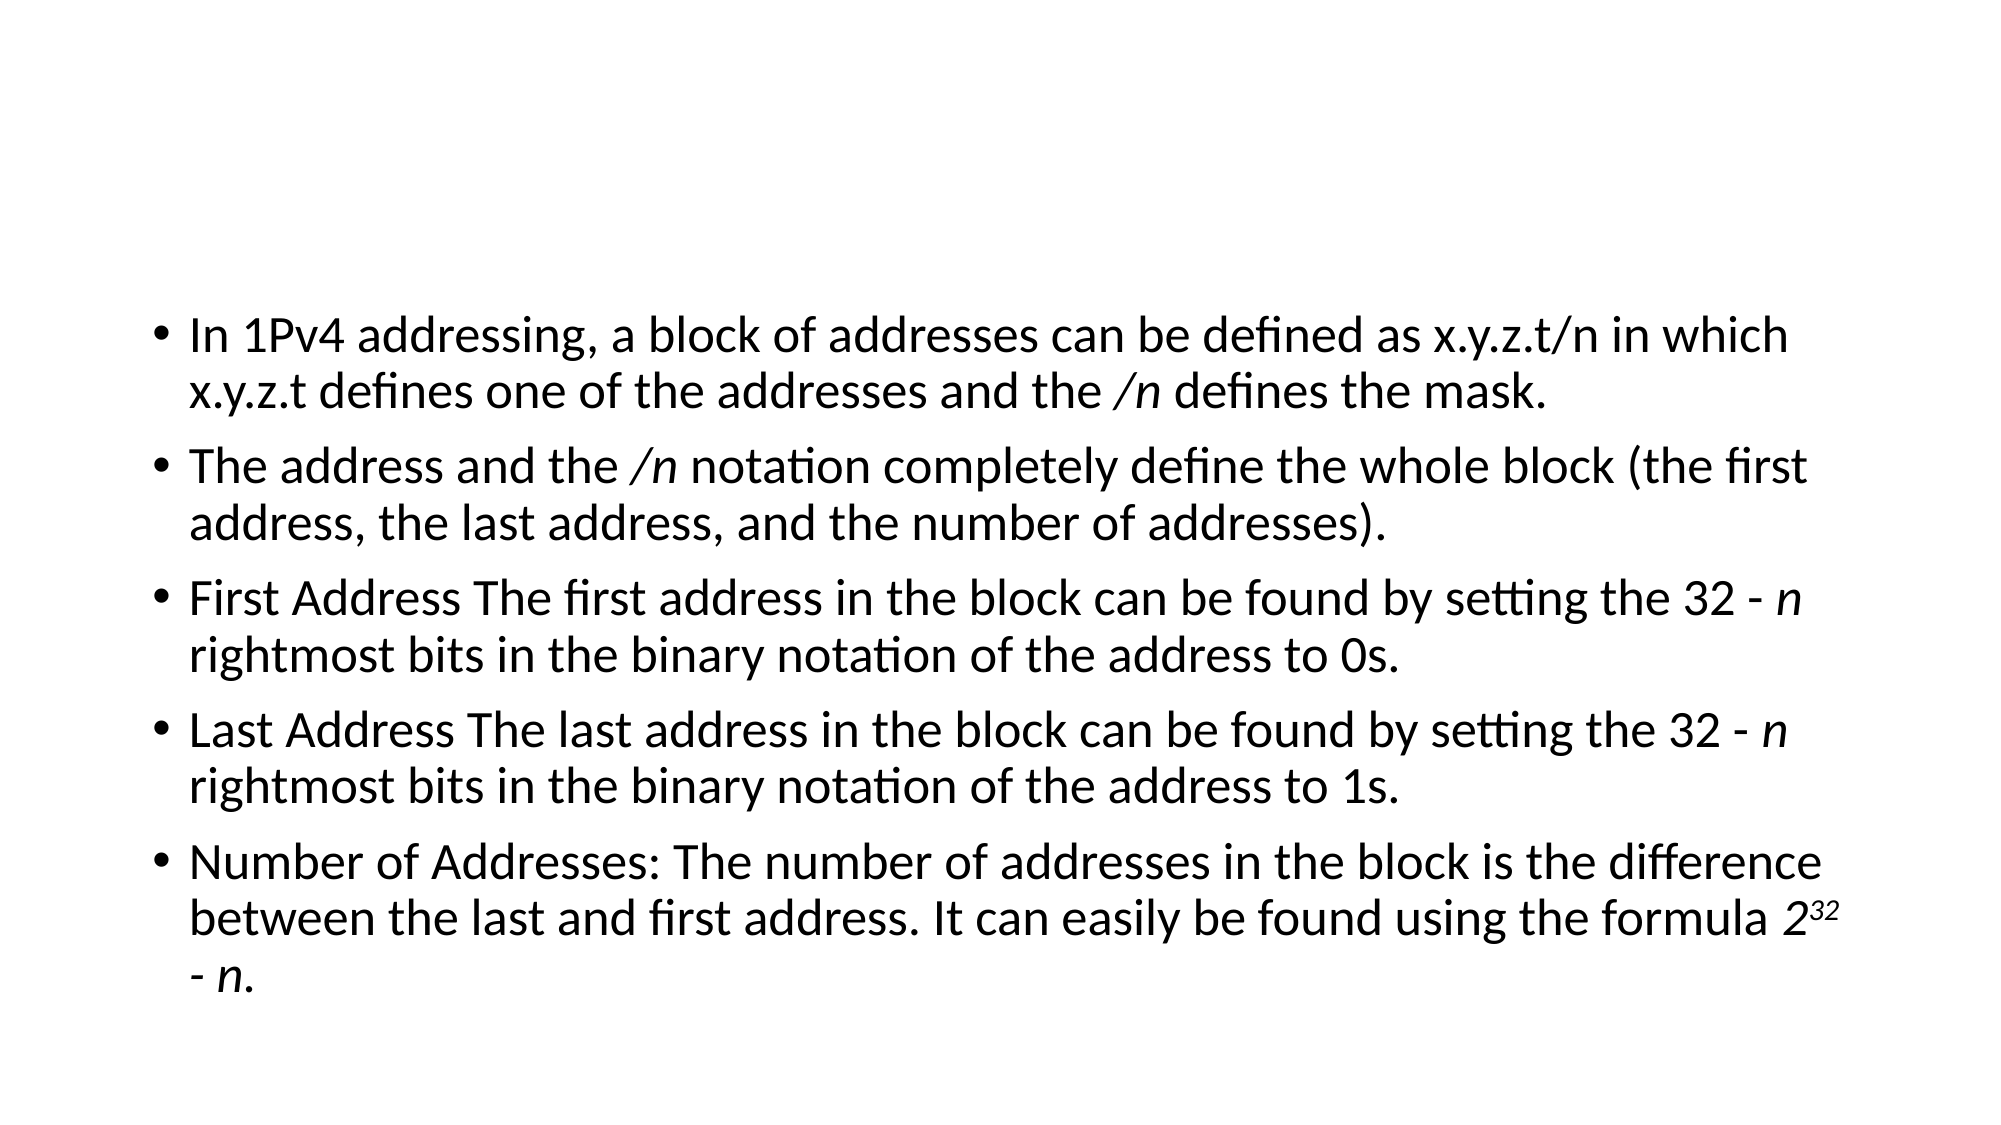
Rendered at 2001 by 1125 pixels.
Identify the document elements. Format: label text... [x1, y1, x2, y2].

list In 1Pv4 addressing, a block of addresses can be defined as x.y.z.t/n in which x.y.z.t defines one of the addresses and the /n defines the mask. The address and the /n notation completely define the whole block (the first address, the last address, and the number of addresses). First Address The first address in the block can be found by setting the 32 - n rightmost bits in the binary notation of the address to 0s. Last Address The last address in the block can be found by setting the 32 - n rightmost bits in the binary notation of the address to 1s. Number of Addresses: The number of addresses in the block is the difference between the last and first address. It can easily be found using the formula 232 - n. [137, 299, 1863, 1014]
